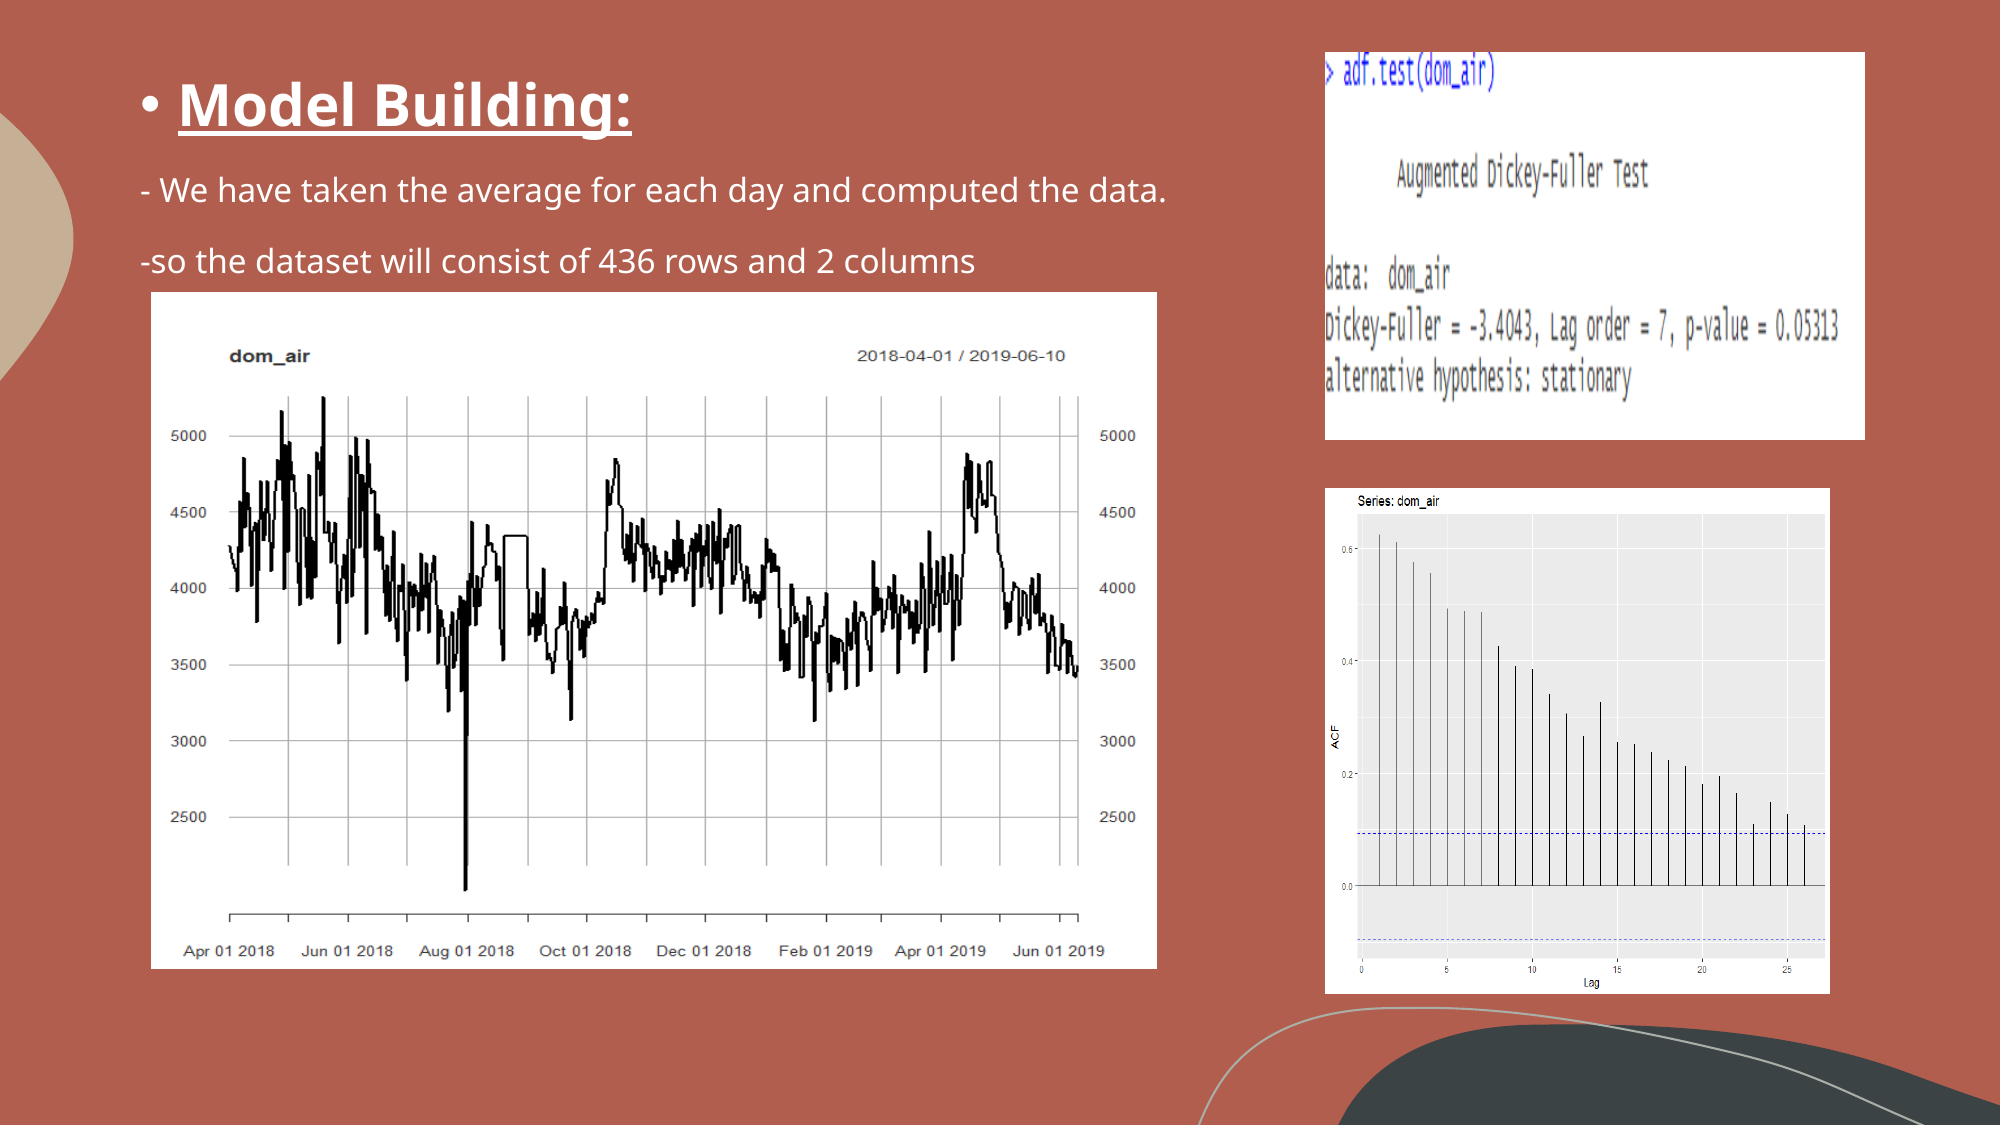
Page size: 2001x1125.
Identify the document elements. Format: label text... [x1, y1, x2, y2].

picture [1324, 488, 1830, 994]
picture [151, 292, 1157, 969]
list Model Building: - We have taken the average for each day and computed the data. -so the dataset will consist of 436 rows and 2 columns [125, 43, 1875, 1002]
picture [1324, 52, 1865, 440]
